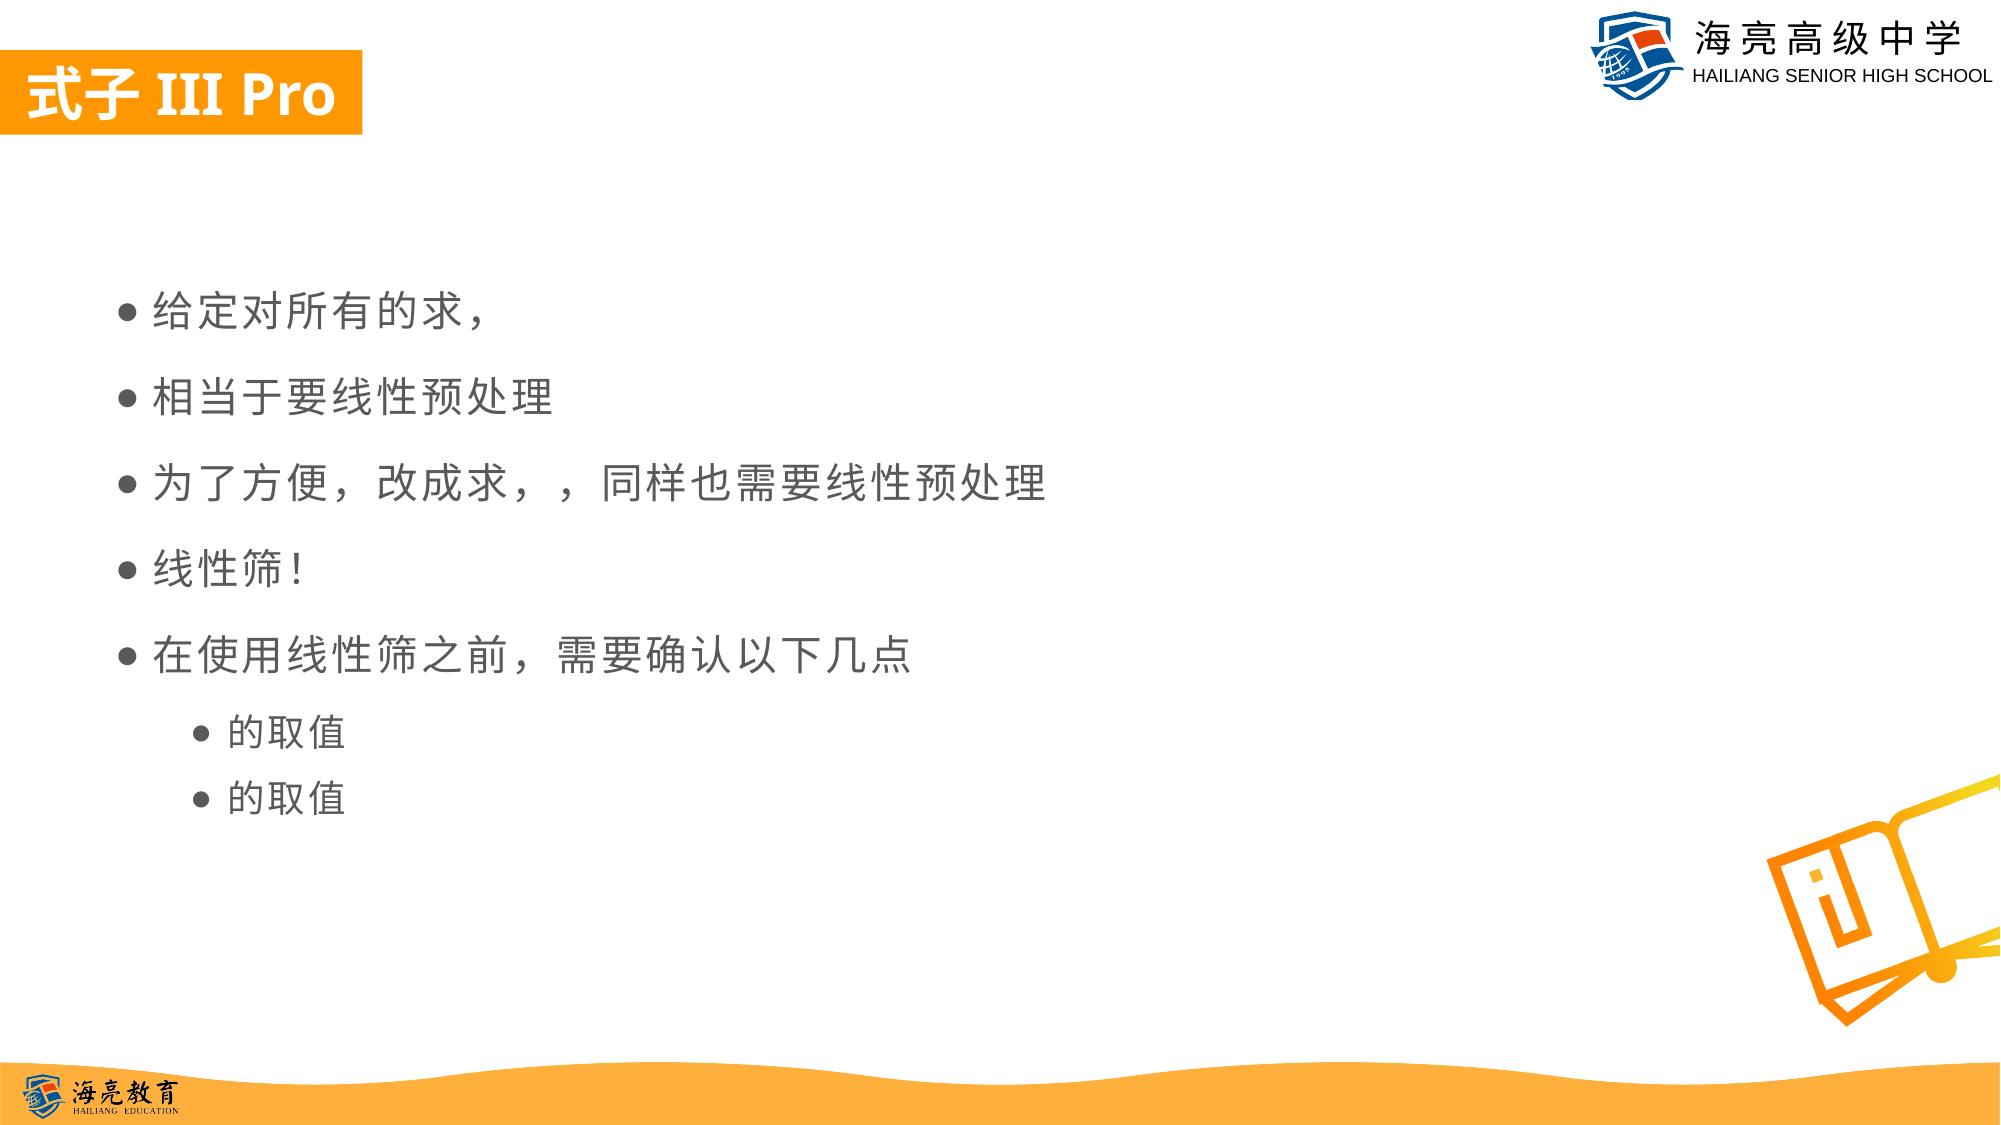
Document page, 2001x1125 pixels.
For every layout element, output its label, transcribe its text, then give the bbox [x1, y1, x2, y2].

text_box [241, 207, 2000, 950]
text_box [1590, 7, 2000, 100]
picture [1766, 772, 2000, 1027]
picture [0, 1062, 2000, 1125]
text_box 式子III Pro [0, 50, 363, 135]
